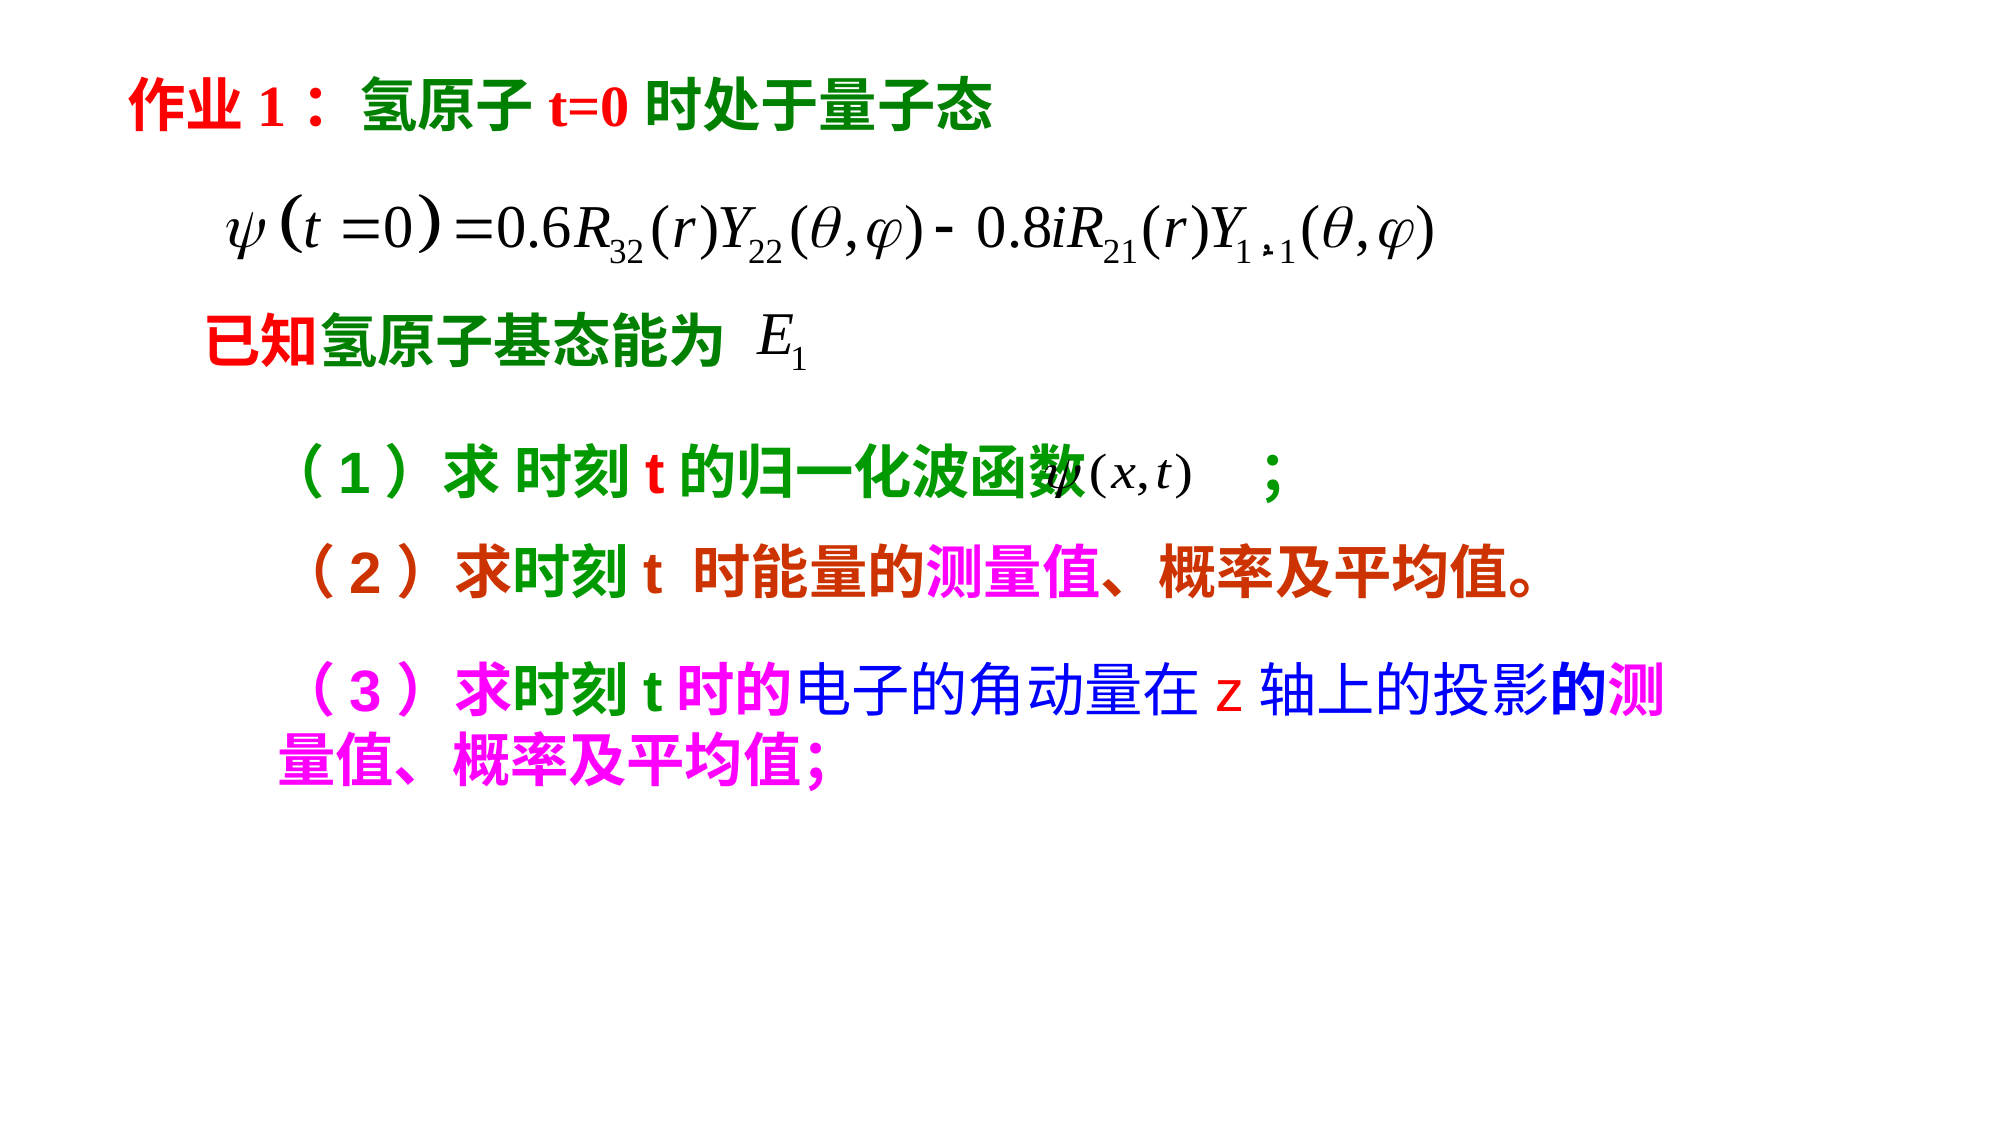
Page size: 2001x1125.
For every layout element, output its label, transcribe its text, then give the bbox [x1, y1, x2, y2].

text_box （2）求时刻t 时能量的测量值、概率及平均值。 [262, 528, 1616, 613]
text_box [746, 293, 817, 385]
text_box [221, 181, 1448, 284]
text_box （3）求时刻t时的电子的角动量在z轴上的投影的测量值、概率及平均值； [262, 645, 1738, 801]
text_box 作业1：氢原子t=0时处于量子态 [112, 60, 1009, 146]
text_box 已知氢原子基态能为 [188, 296, 742, 382]
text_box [251, 427, 1605, 514]
